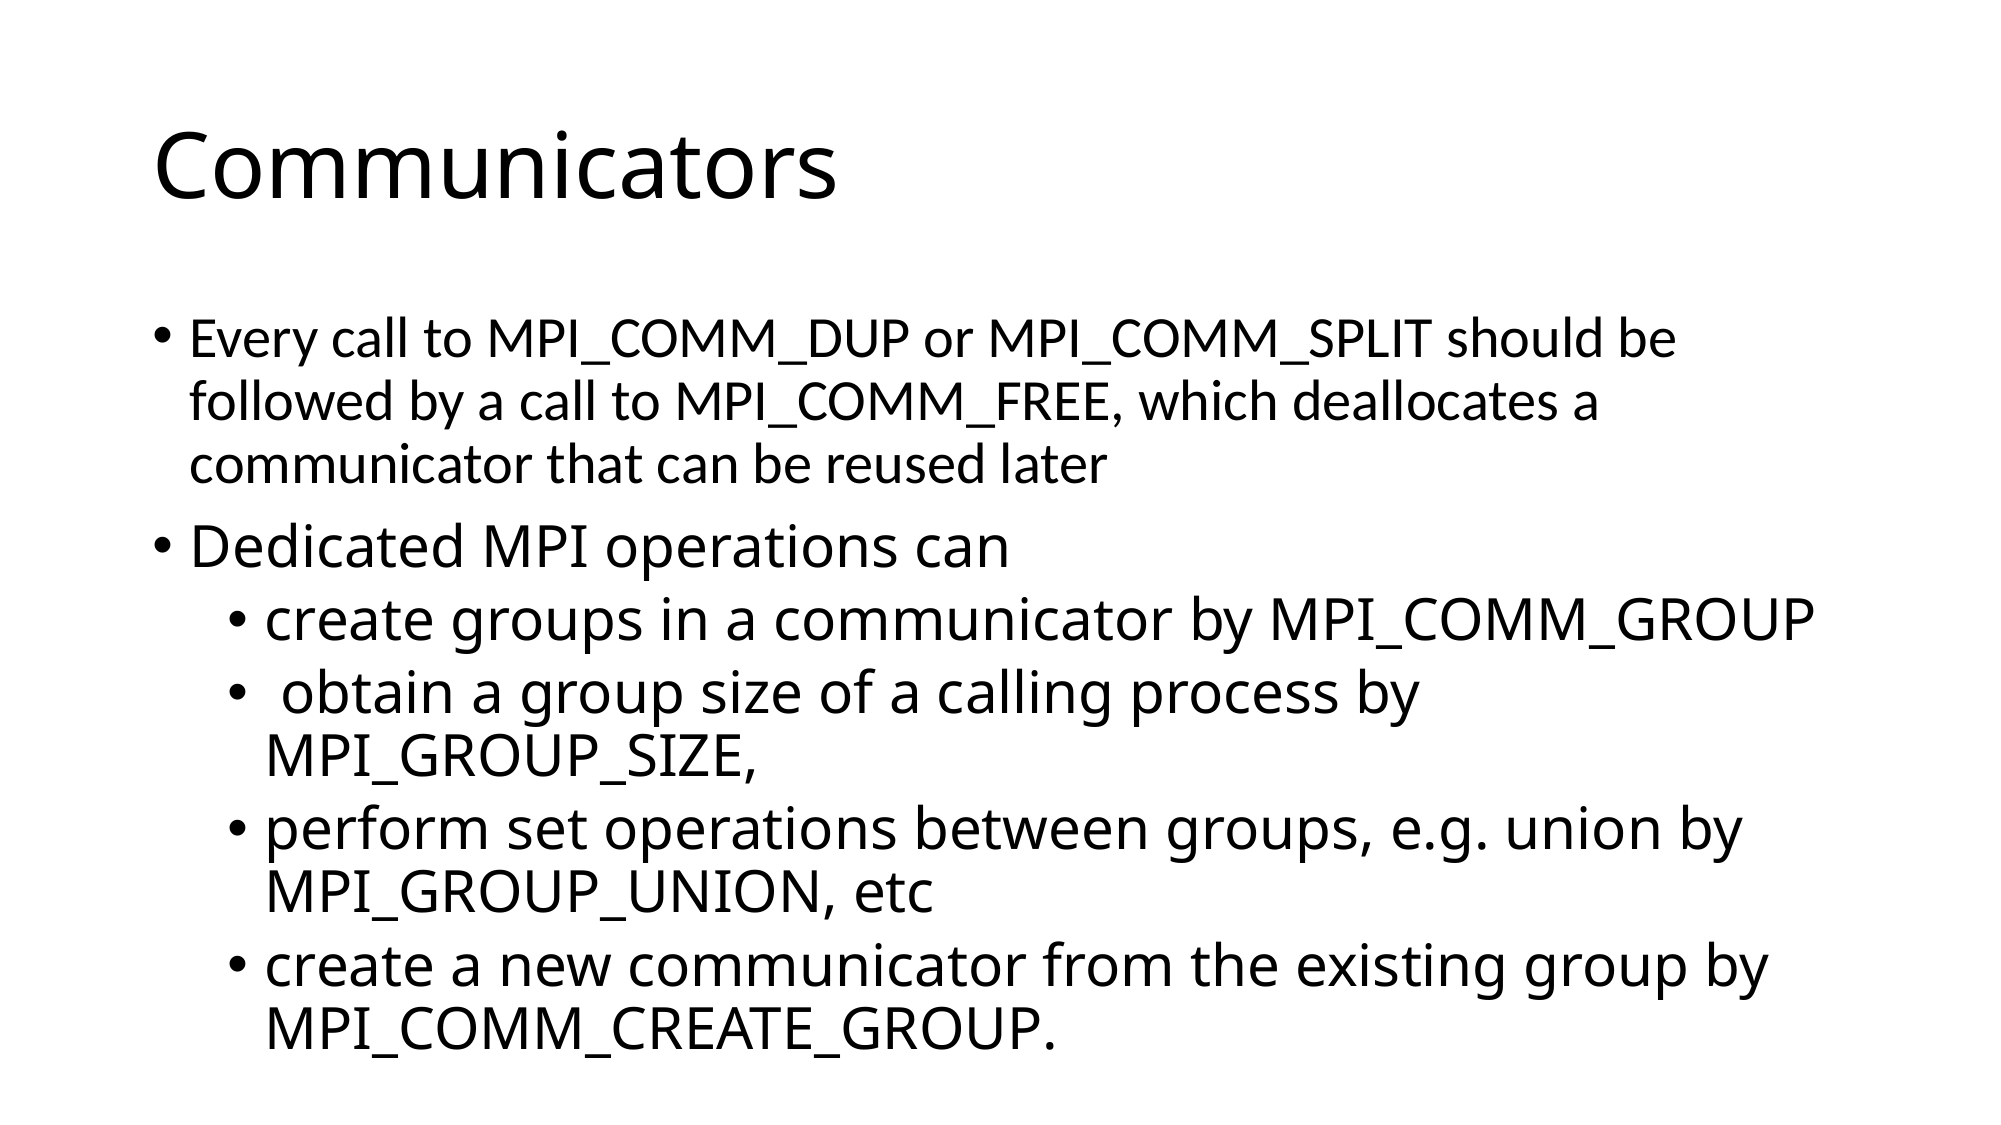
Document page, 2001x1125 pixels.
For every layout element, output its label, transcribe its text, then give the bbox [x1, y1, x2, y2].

title Communicators [137, 59, 1863, 278]
list Every call to MPI_COMM_DUP or MPI_COMM_SPLIT should be followed by a call to MPI_COMM_FREE, which deallocates a communicator that can be reused later Dedicated MPI operations can create groups in a communicator by MPI_COMM_GROUP obtain a group size of a calling process by MPI_GROUP_SIZE, perform set operations between groups, e.g. union by MPI_GROUP_UNION, etc create a new communicator from the existing group by MPI_COMM_CREATE_GROUP. [137, 299, 1863, 1014]
